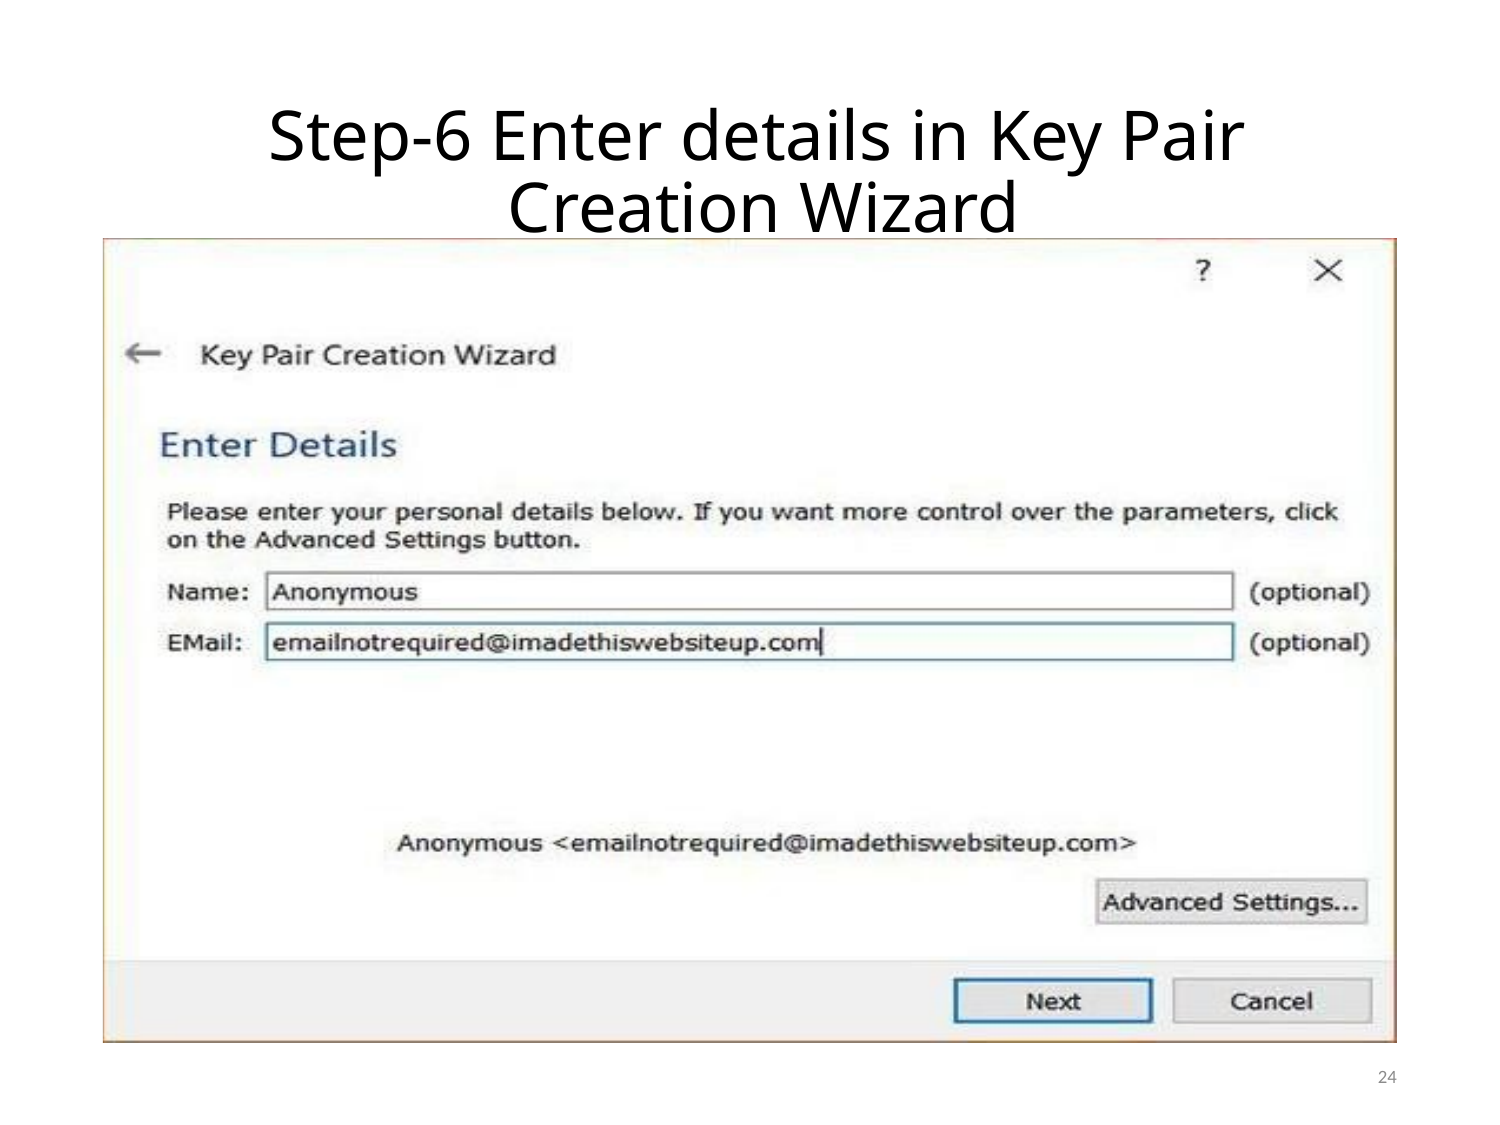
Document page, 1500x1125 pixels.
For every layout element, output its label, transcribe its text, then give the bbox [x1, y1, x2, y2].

text_box [102, 238, 1397, 1043]
slide_number 24 [1059, 1043, 1397, 1125]
title Step-6 Enter details in Key Pair Creation Wizard [103, 69, 1397, 238]
